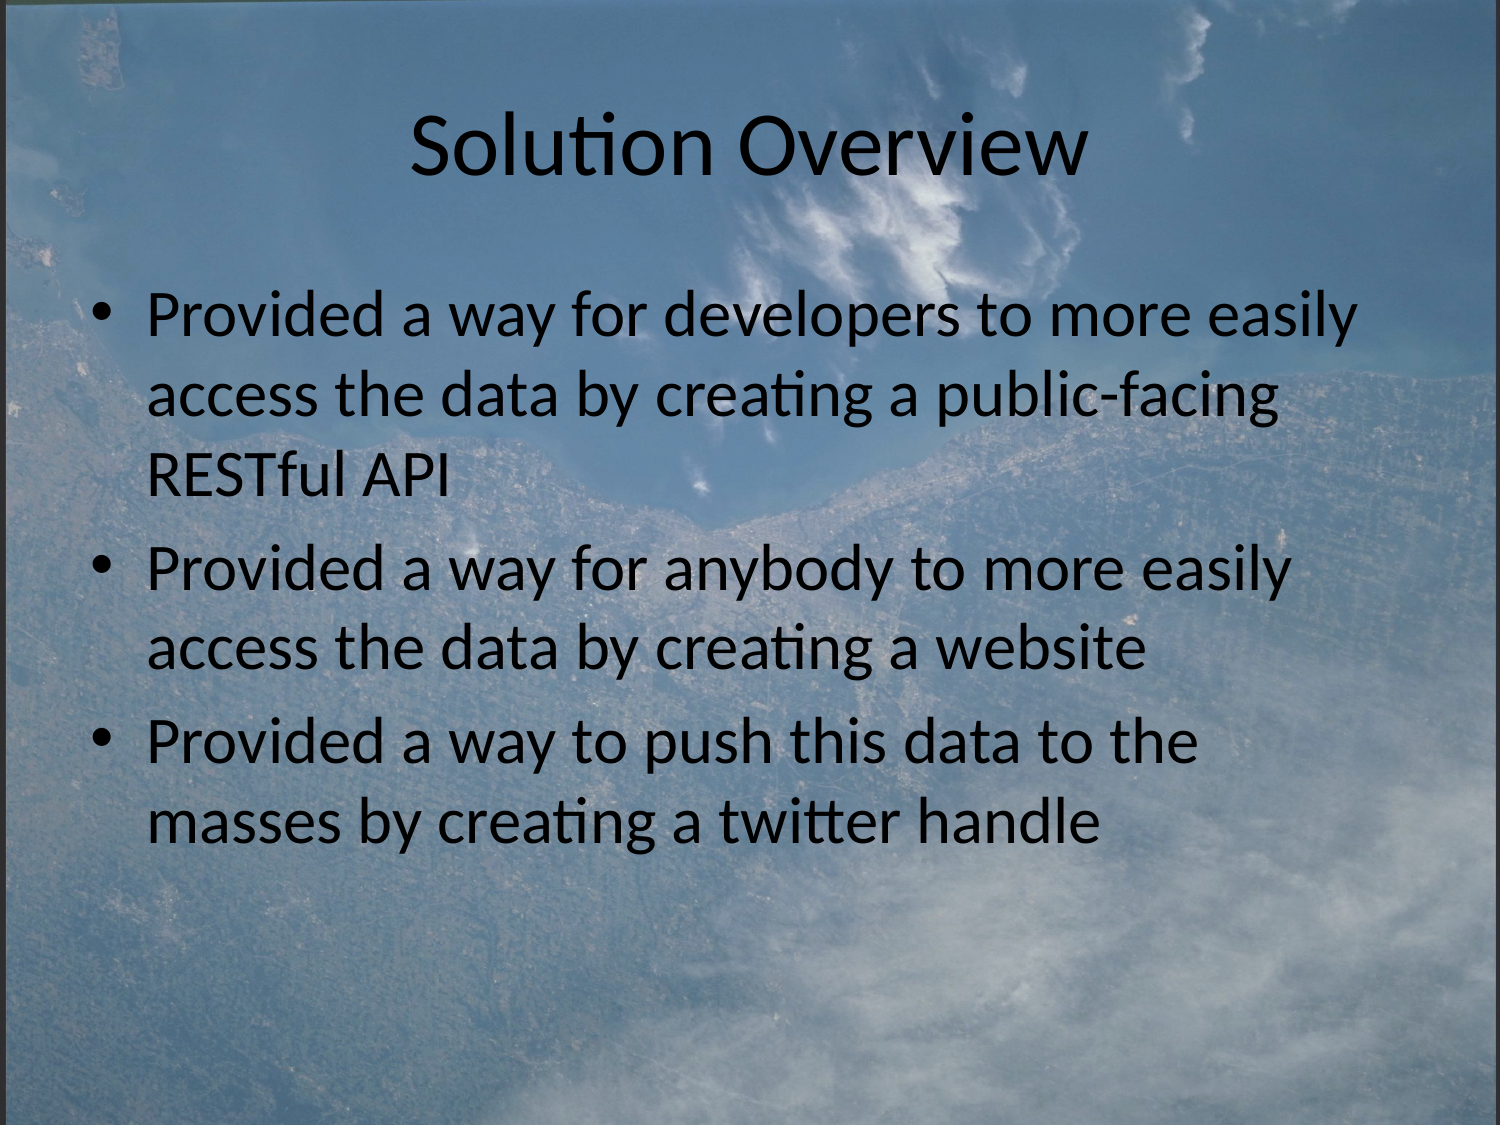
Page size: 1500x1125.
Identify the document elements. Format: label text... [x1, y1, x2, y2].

title Solution Overview [75, 45, 1425, 233]
list Provided a way for developers to more easily access the data by creating a public-facing RESTful API Provided a way for anybody to more easily access the data by creating a website Provided a way to push this data to the masses by creating a twitter handle [75, 262, 1425, 1005]
